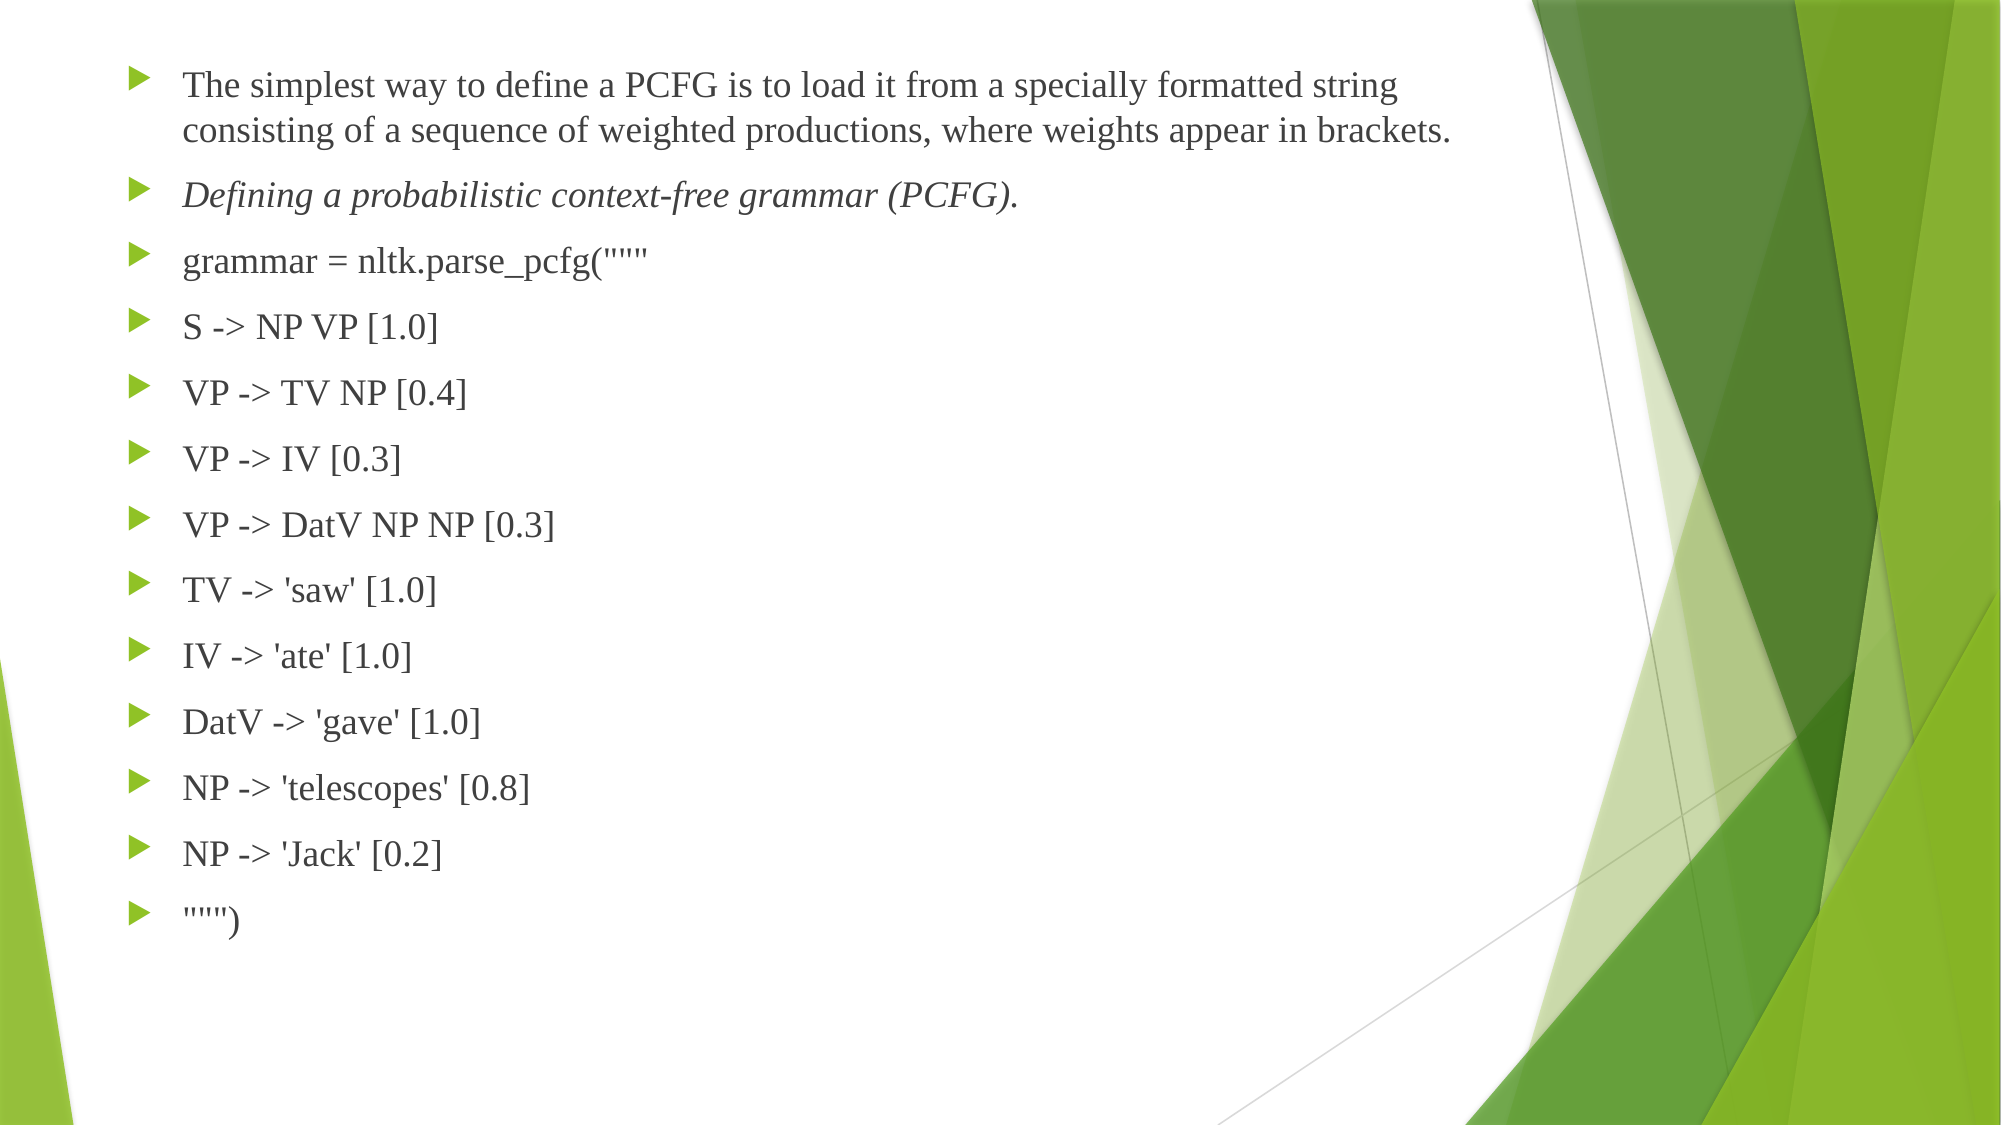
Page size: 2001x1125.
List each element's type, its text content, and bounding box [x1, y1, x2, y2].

list The simplest way to define a PCFG is to load it from a specially formatted string consisting of a sequence of weighted productions, where weights appear in brackets. Defining a probabilistic context-free grammar (PCFG). grammar = nltk.parse_pcfg(""" S -> NP VP [1.0] VP -> TV NP [0.4] VP -> IV [0.3] VP -> DatV NP NP [0.3] TV -> 'saw' [1.0] IV -> 'ate' [1.0] DatV -> 'gave' [1.0] NP -> 'telescopes' [0.8] NP -> 'Jack' [0.2] """) [111, 52, 1522, 991]
